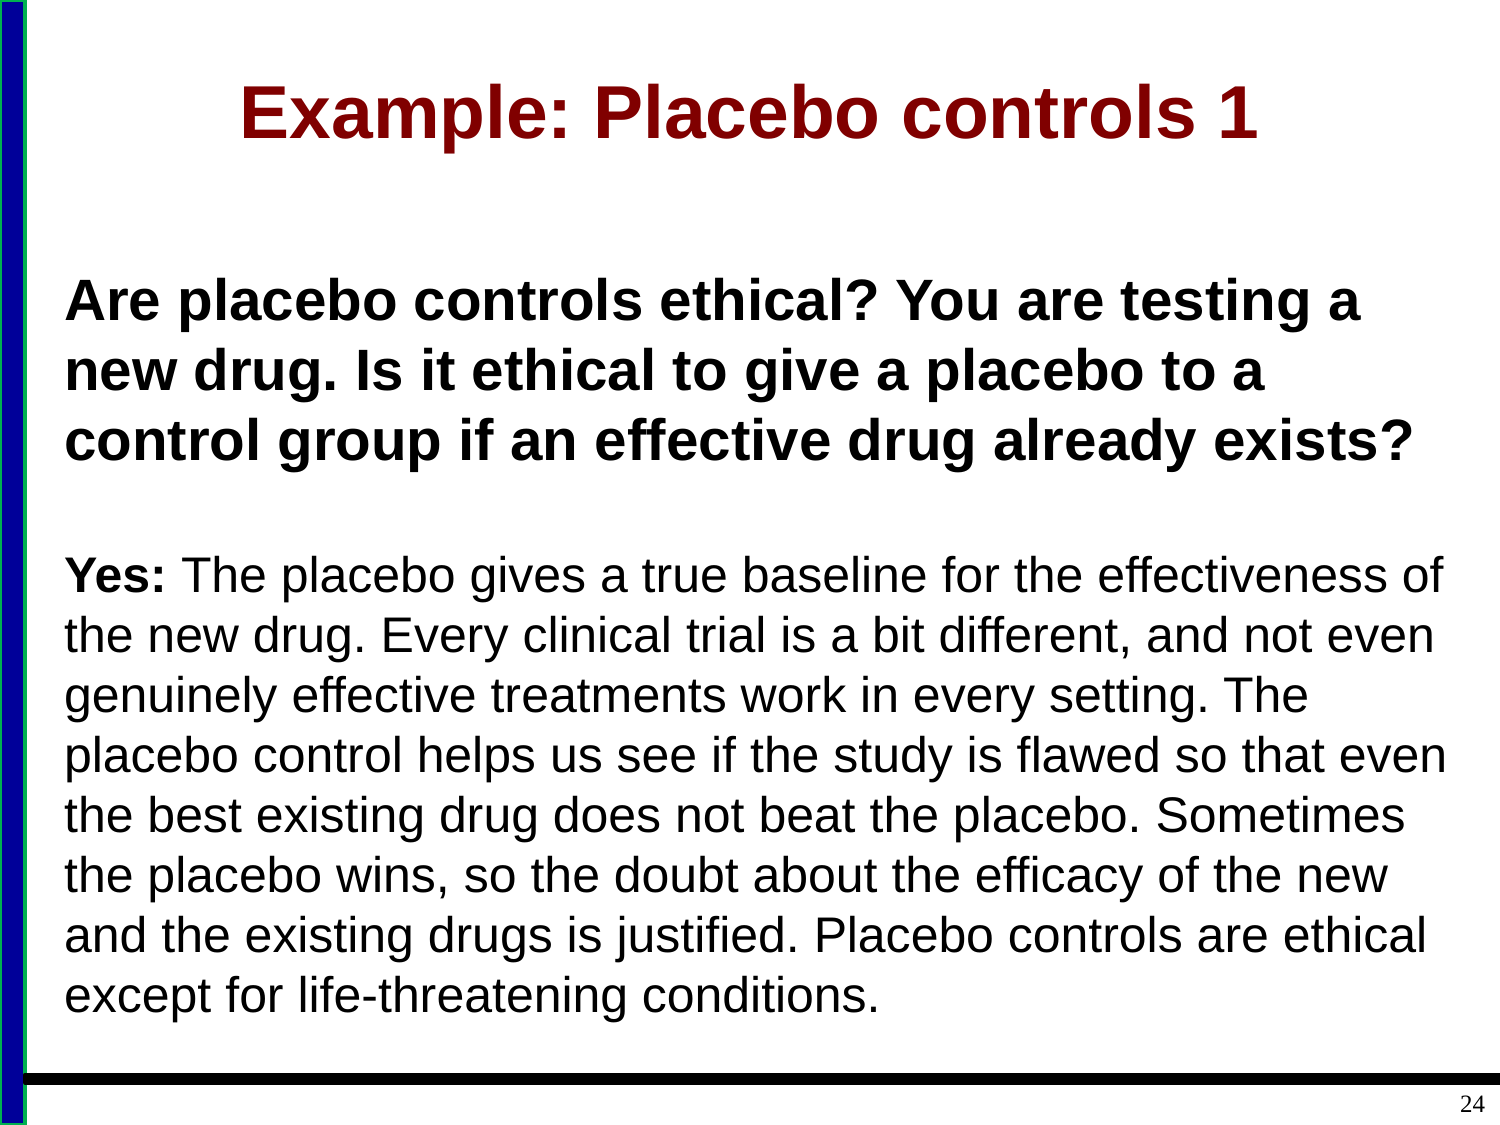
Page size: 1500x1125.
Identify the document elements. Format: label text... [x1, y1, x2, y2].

text_box Are placebo controls ethical? You are testing a new drug. Is it ethical to give a placebo to a control group if an effective drug already exists? Yes: The placebo gives a true baseline for the effectiveness of the new drug. Every clinical trial is a bit different, and not even genuinely effective treatments work in every setting. The placebo control helps us see if the study is flawed so that even the best existing drug does not beat the placebo. Sometimes the placebo wins, so the doubt about the efficacy of the new and the existing drugs is justified. Placebo controls are ethical except for life-threatening conditions. [49, 254, 1487, 1030]
title Example: Placebo controls 1 [74, 59, 1426, 248]
